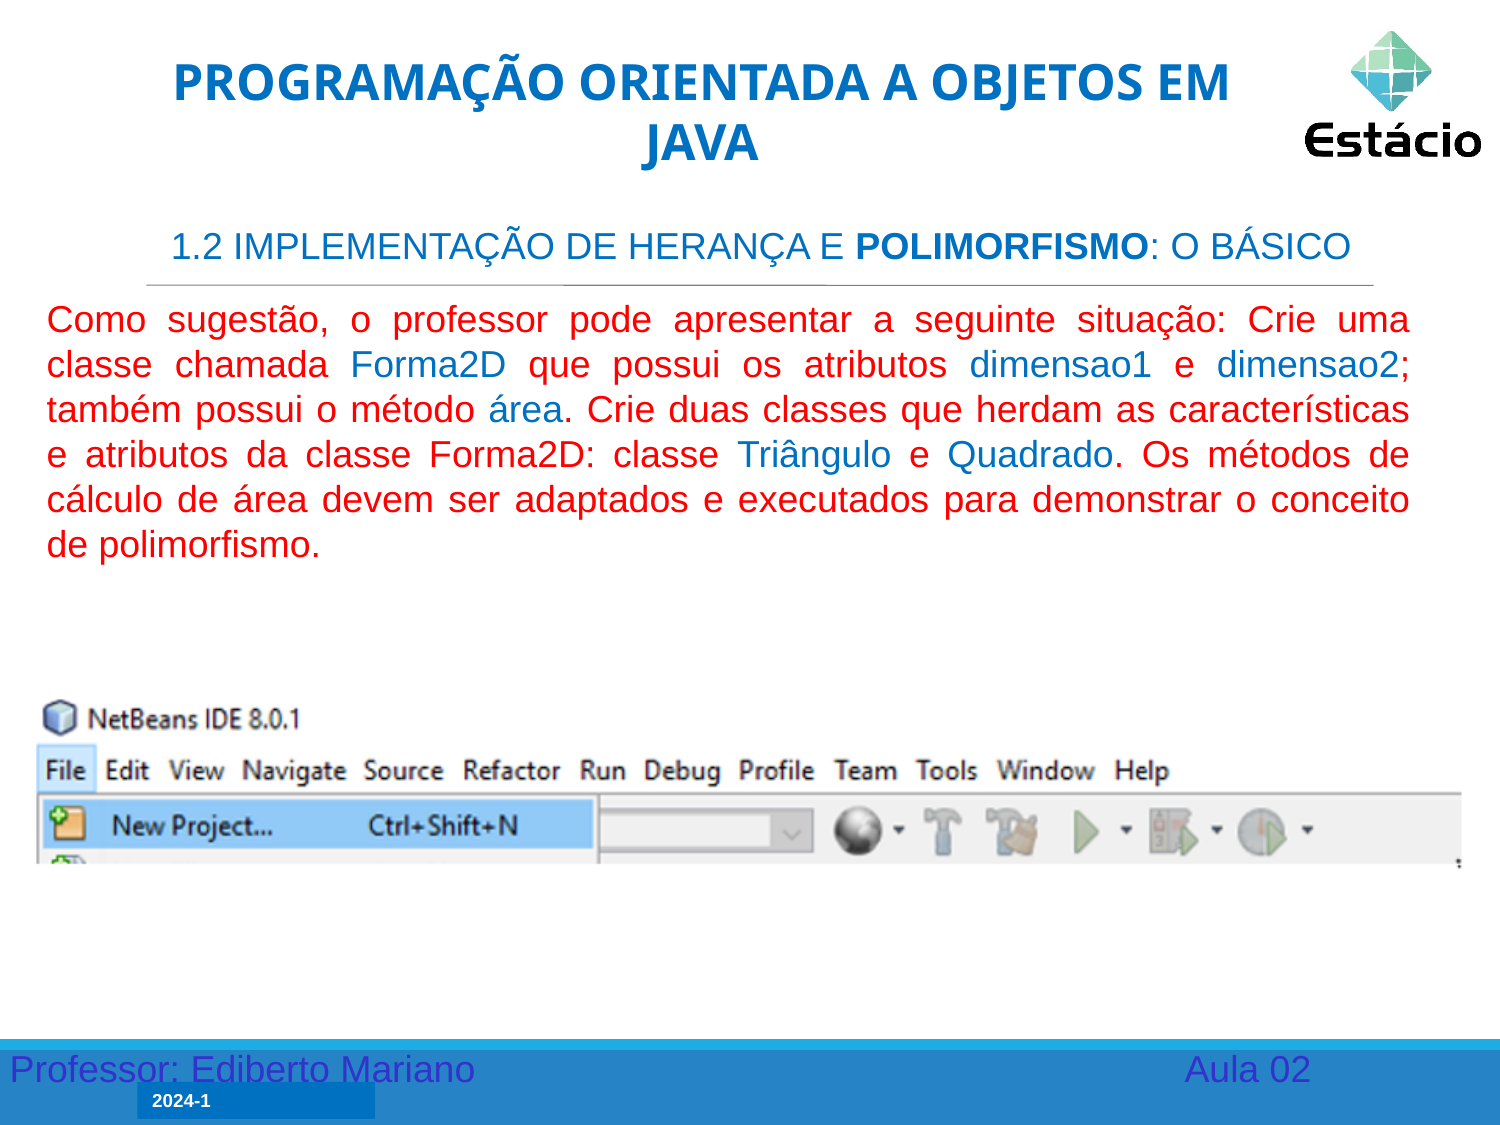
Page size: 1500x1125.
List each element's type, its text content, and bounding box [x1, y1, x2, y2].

picture [31, 687, 1468, 872]
text_box PROGRAMAÇÃO ORIENTADA A OBJETOS EM JAVA [155, 99, 1250, 179]
text_box Como sugestão, o professor pode apresentar a seguinte situação: Crie uma classe chamada Forma2D que possui os atributos dimensao1 e dimensao2; também possui o método área. Crie duas classes que herdam as características e atributos da classe Forma2D: classe Triângulo e Quadrado. Os métodos de cálculo de área devem ser adaptados e executados para demonstrar o conceito de polimorfismo. [31, 287, 1425, 573]
text_box 1.2 IMPLEMENTAÇÃO DE HERANÇA E POLIMORFISMO: O BÁSICO [155, 214, 1456, 275]
picture [1305, 29, 1481, 157]
